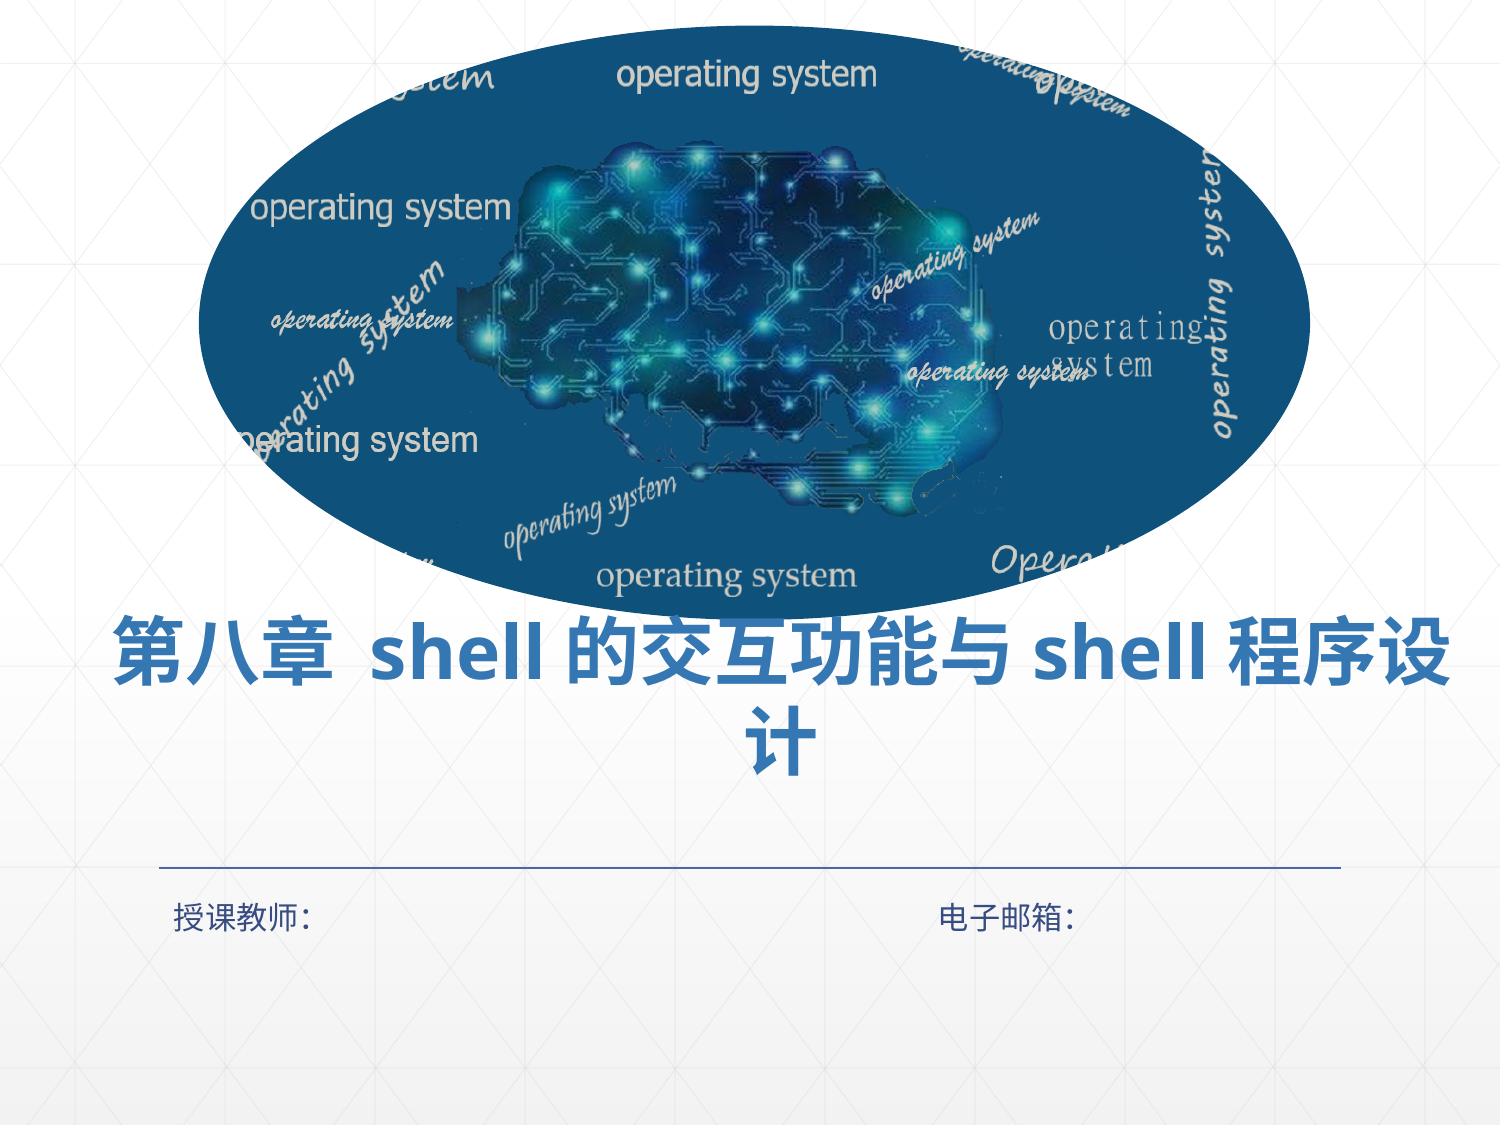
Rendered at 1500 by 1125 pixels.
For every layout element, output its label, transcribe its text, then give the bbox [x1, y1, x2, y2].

subtitle 授课教师： 电子邮箱： [159, 891, 1341, 967]
title 第八章 shell的交互功能与shell程序设计 [72, 561, 1490, 792]
picture [198, 25, 1311, 561]
